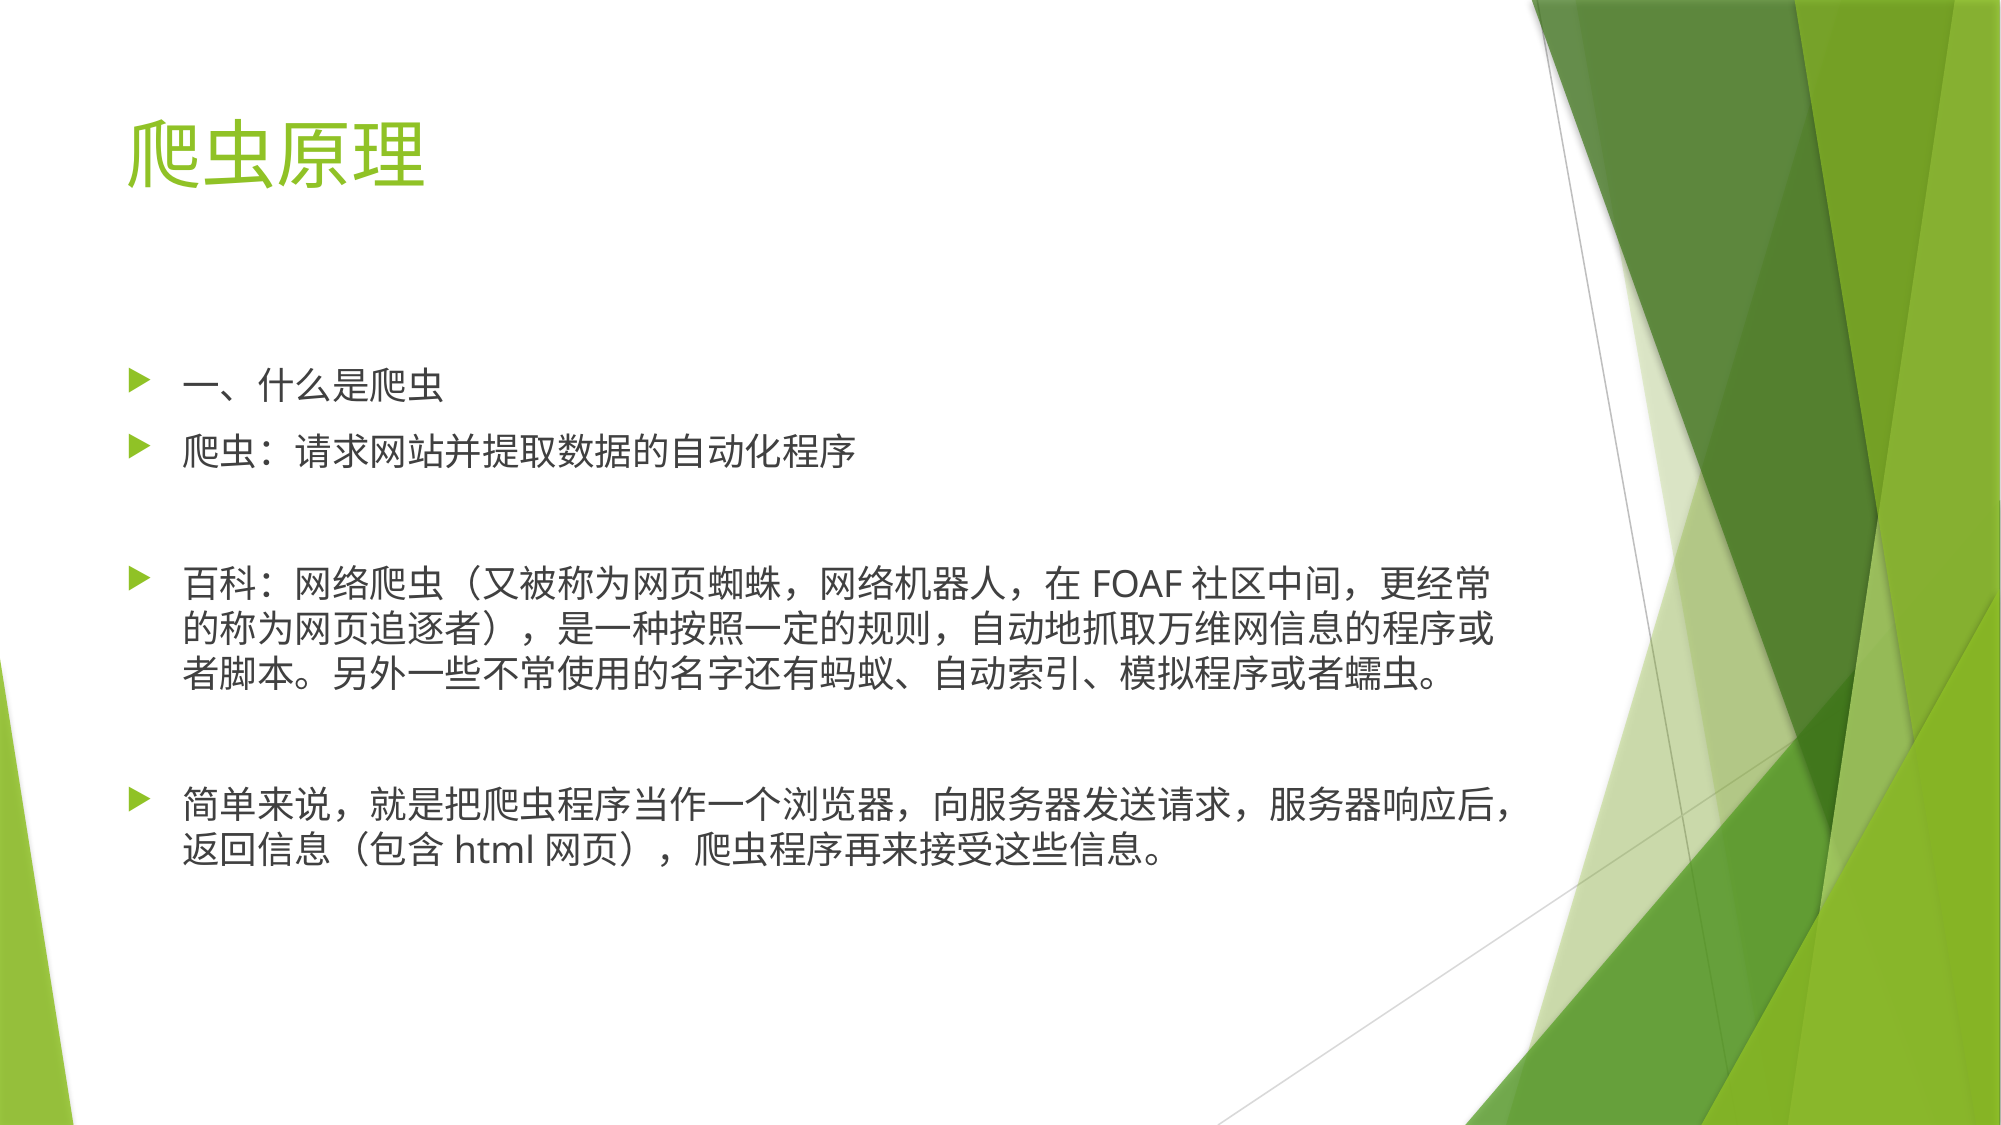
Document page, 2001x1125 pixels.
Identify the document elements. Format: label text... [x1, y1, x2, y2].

title 爬虫原理 [111, 99, 1522, 317]
list 一、什么是爬虫 爬虫：请求网站并提取数据的自动化程序 百科：网络爬虫（又被称为网页蜘蛛，网络机器人，在FOAF社区中间，更经常的称为网页追逐者），是一种按照一定的规则，自动地抓取万维网信息的程序或者脚本。另外一些不常使用的名字还有蚂蚁、自动索引、模拟程序或者蠕虫。 简单来说，就是把爬虫程序当作一个浏览器，向服务器发送请求，服务器响应后，返回信息（包含html网页），爬虫程序再来接受这些信息。 [111, 354, 1522, 992]
